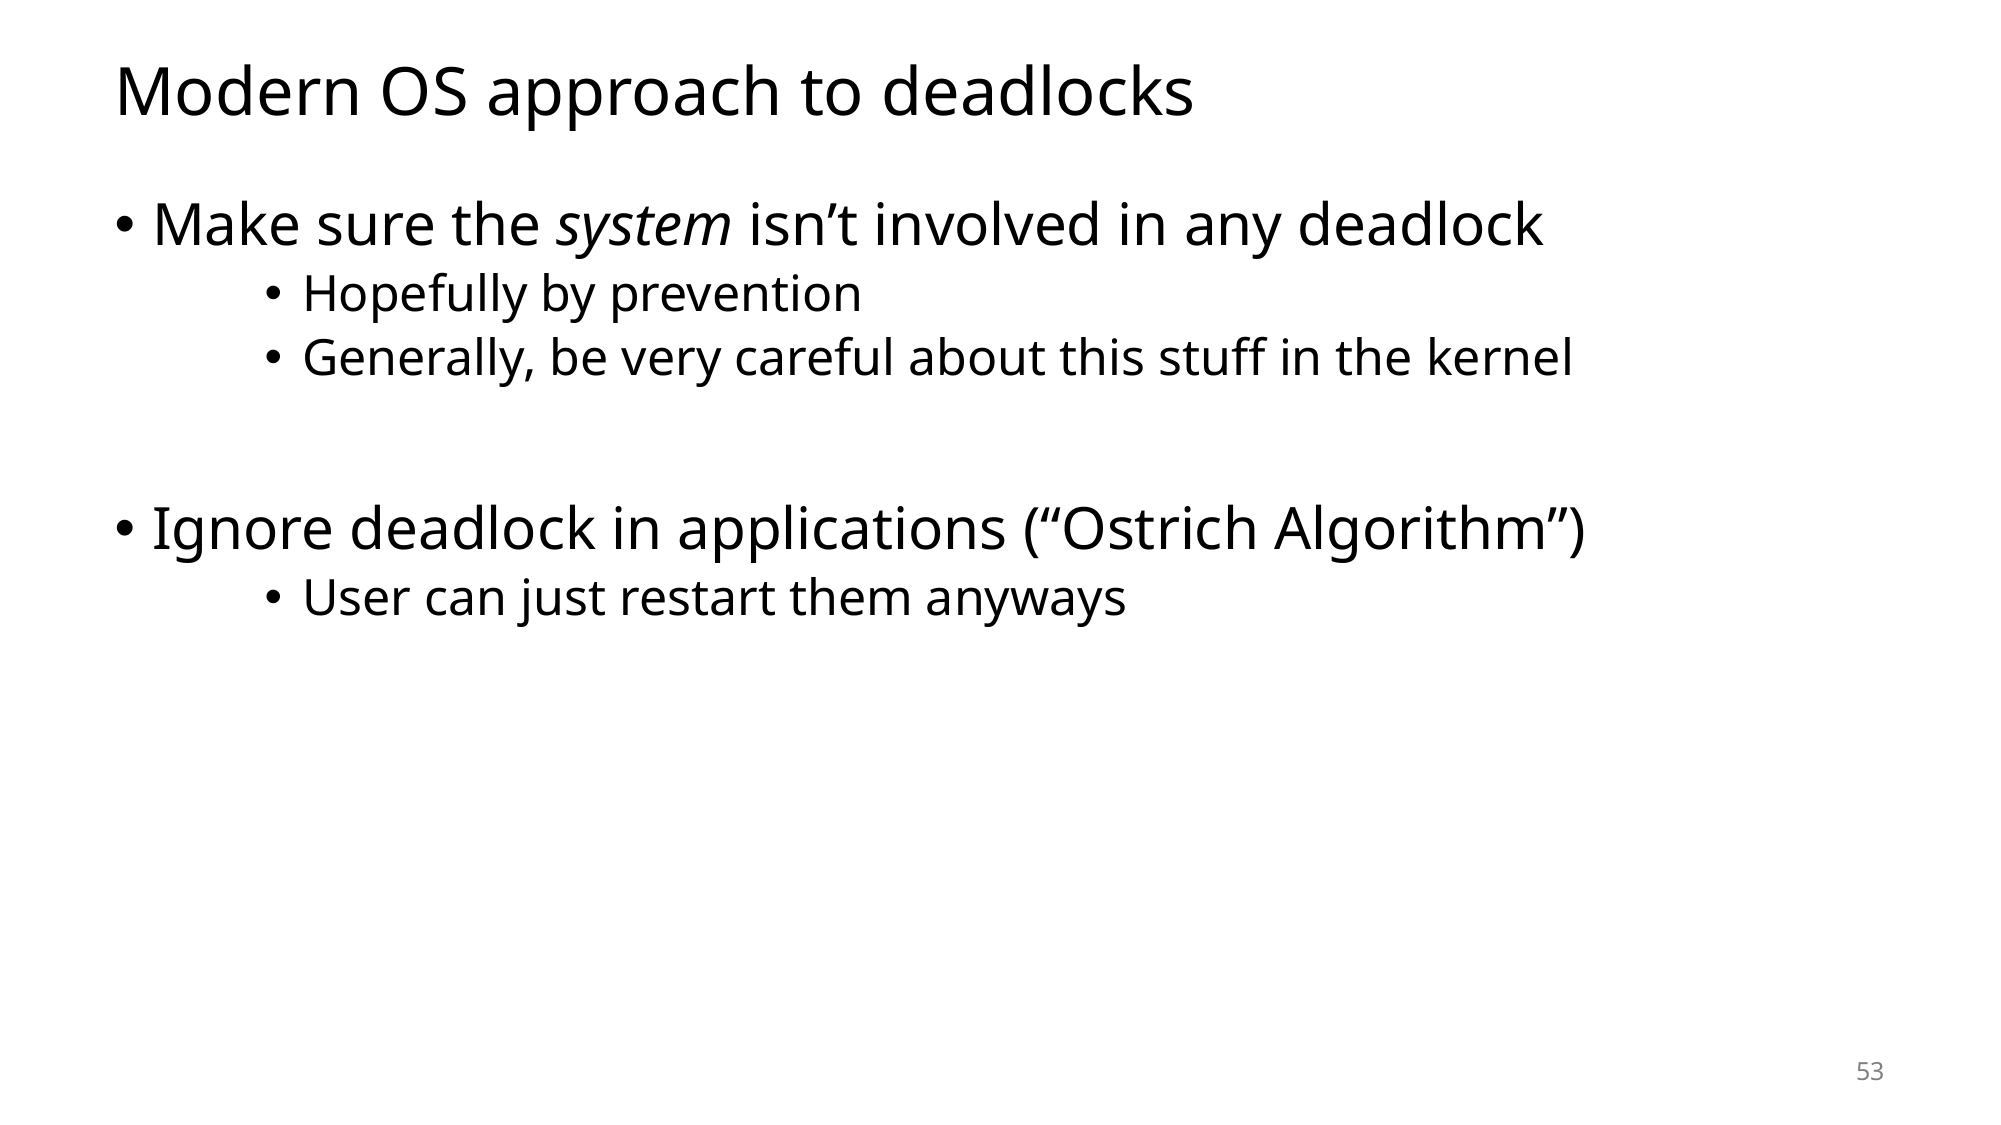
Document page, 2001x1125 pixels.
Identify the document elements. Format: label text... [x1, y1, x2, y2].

list Make sure the system isn’t involved in any deadlock Hopefully by prevention Generally, be very careful about this stuff in the kernel Ignore deadlock in applications (“Ostrich Algorithm”) User can just restart them anyways [99, 187, 1900, 1013]
title Modern OS approach to deadlocks [99, 37, 1900, 150]
slide_number 53 [1749, 1042, 1900, 1103]
